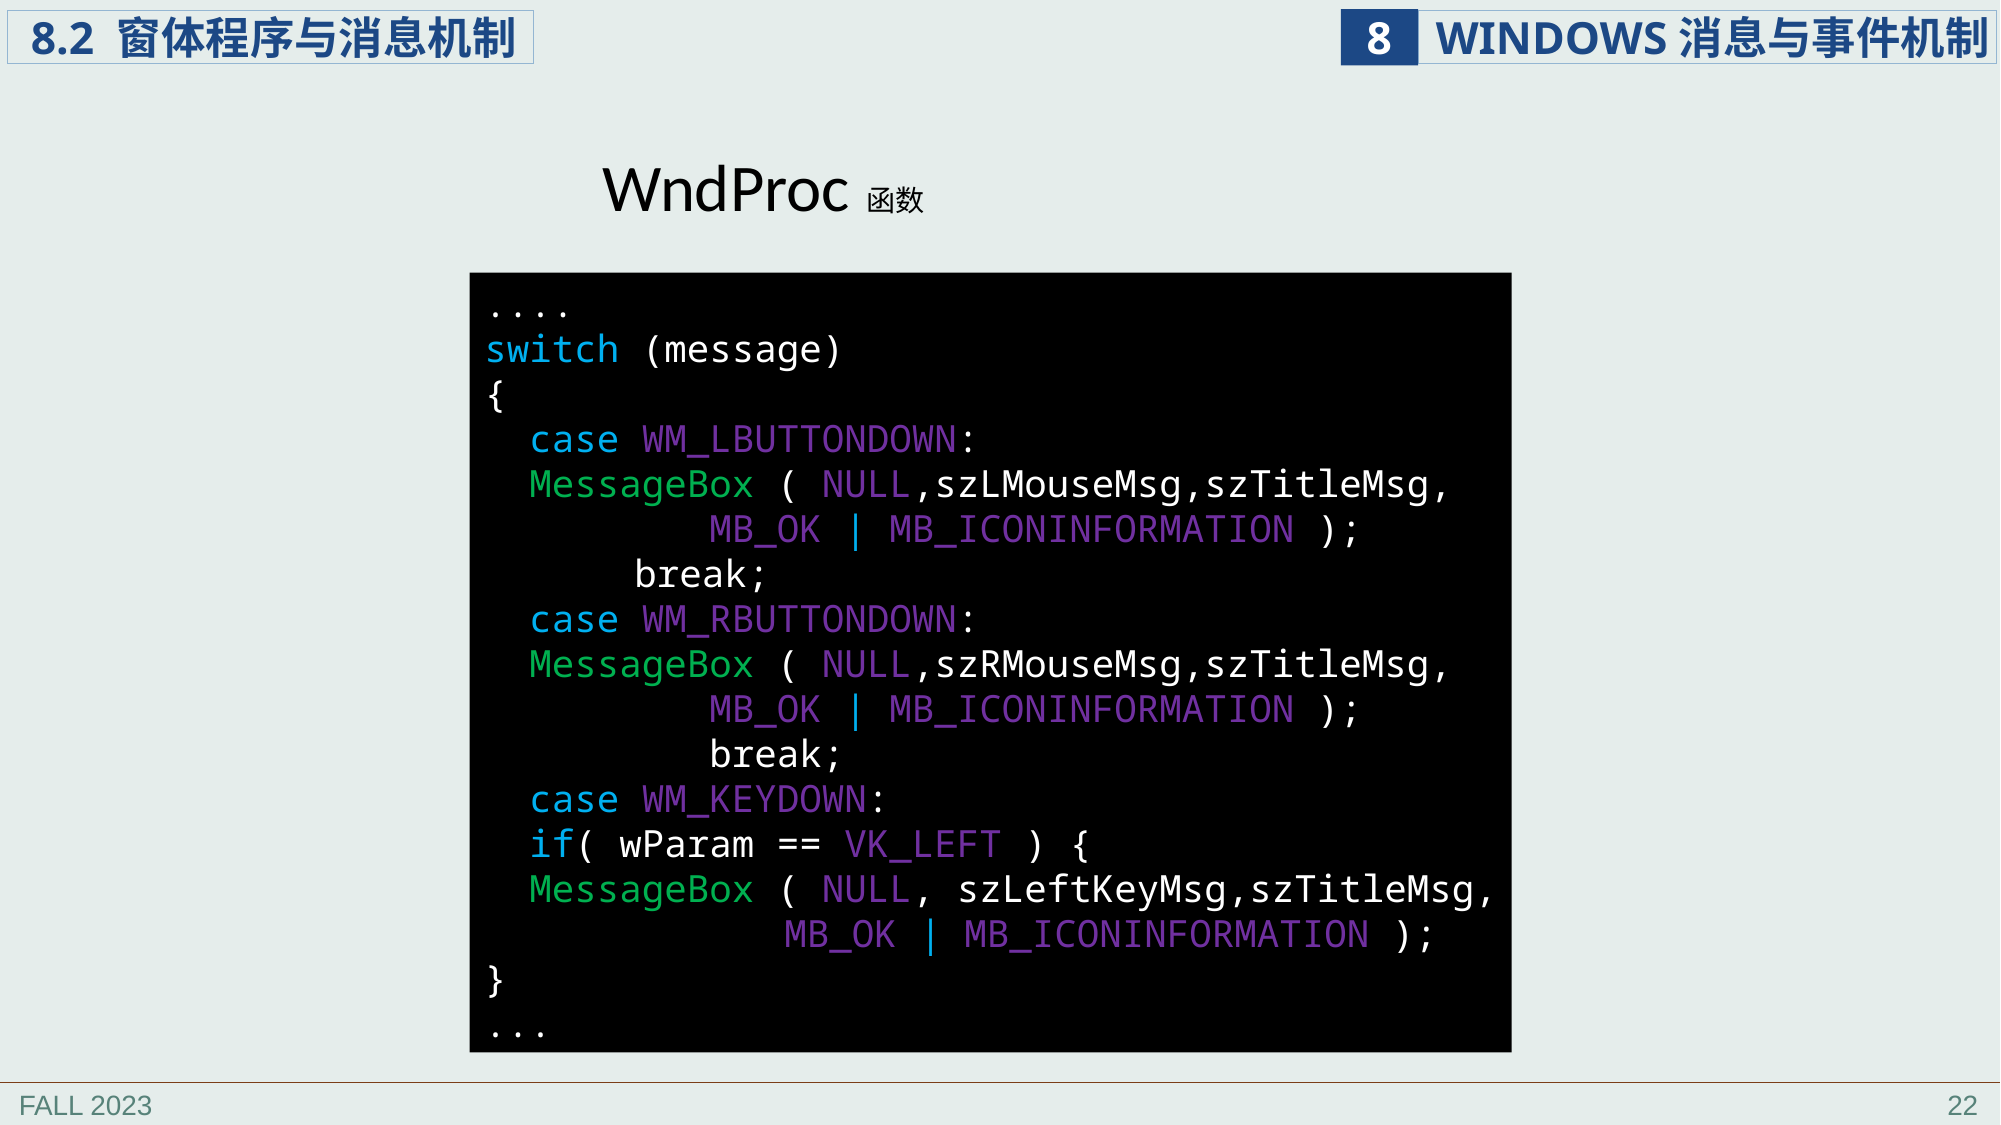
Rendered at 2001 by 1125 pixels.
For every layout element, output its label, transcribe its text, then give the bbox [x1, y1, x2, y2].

text_box .... switch (message) { case WM_LBUTTONDOWN: MessageBox ( NULL,szLMouseMsg,szTitleMsg, MB_OK | MB_ICONINFORMATION ); break; case WM_RBUTTONDOWN: MessageBox ( NULL,szRMouseMsg,szTitleMsg, MB_OK | MB_ICONINFORMATION ); break; case WM_KEYDOWN: if( wParam == VK_LEFT ) { MessageBox ( NULL, szLeftKeyMsg,szTitleMsg, MB_OK | MB_ICONINFORMATION ); } ... [469, 272, 1512, 1053]
title WndProc函数 [591, 118, 1238, 251]
